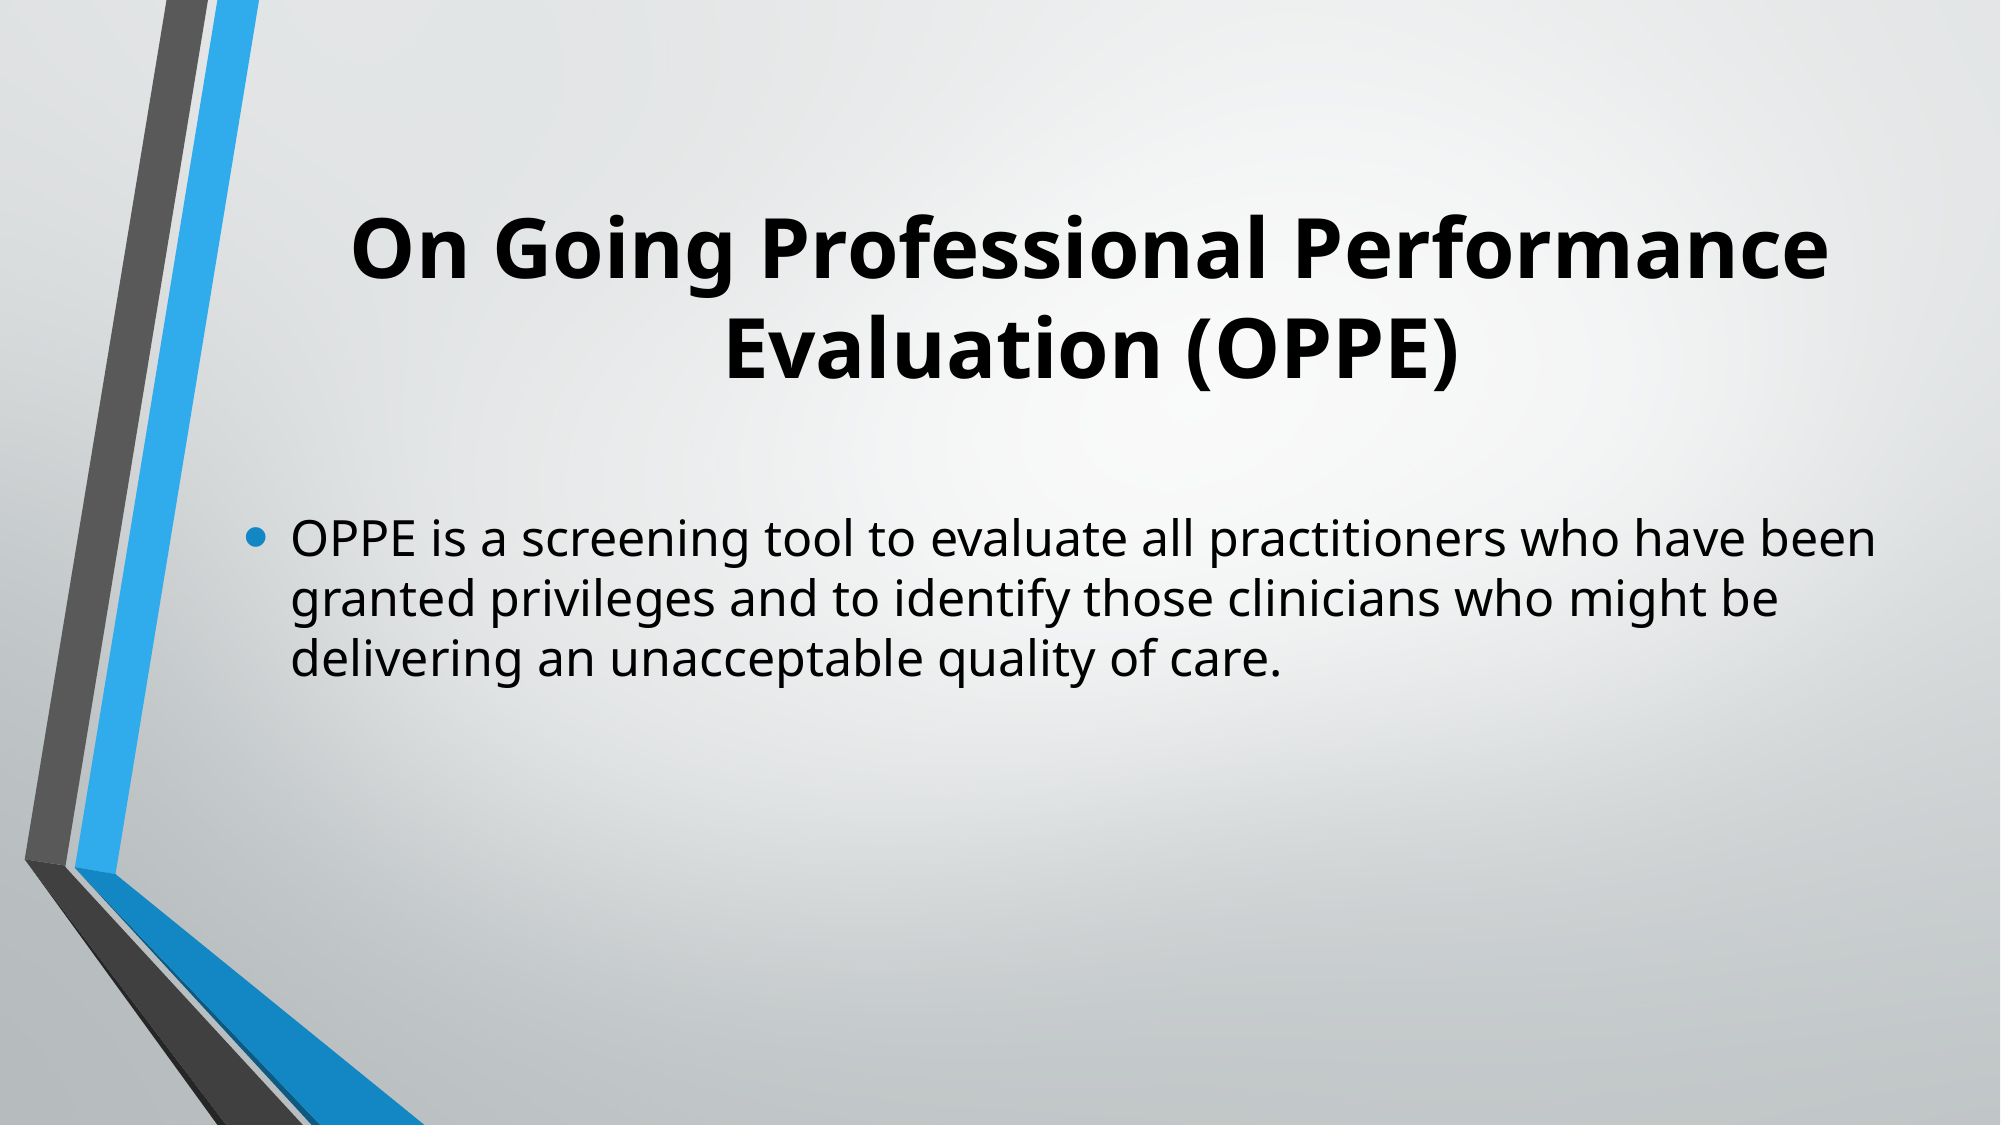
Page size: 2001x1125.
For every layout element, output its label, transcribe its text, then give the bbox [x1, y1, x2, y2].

title On Going Professional Performance Evaluation (OPPE) [228, 186, 1954, 405]
list OPPE is a screening tool to evaluate all practitioners who have been granted privileges and to identify those clinicians who might be delivering an unacceptable quality of care. [228, 412, 1954, 781]
